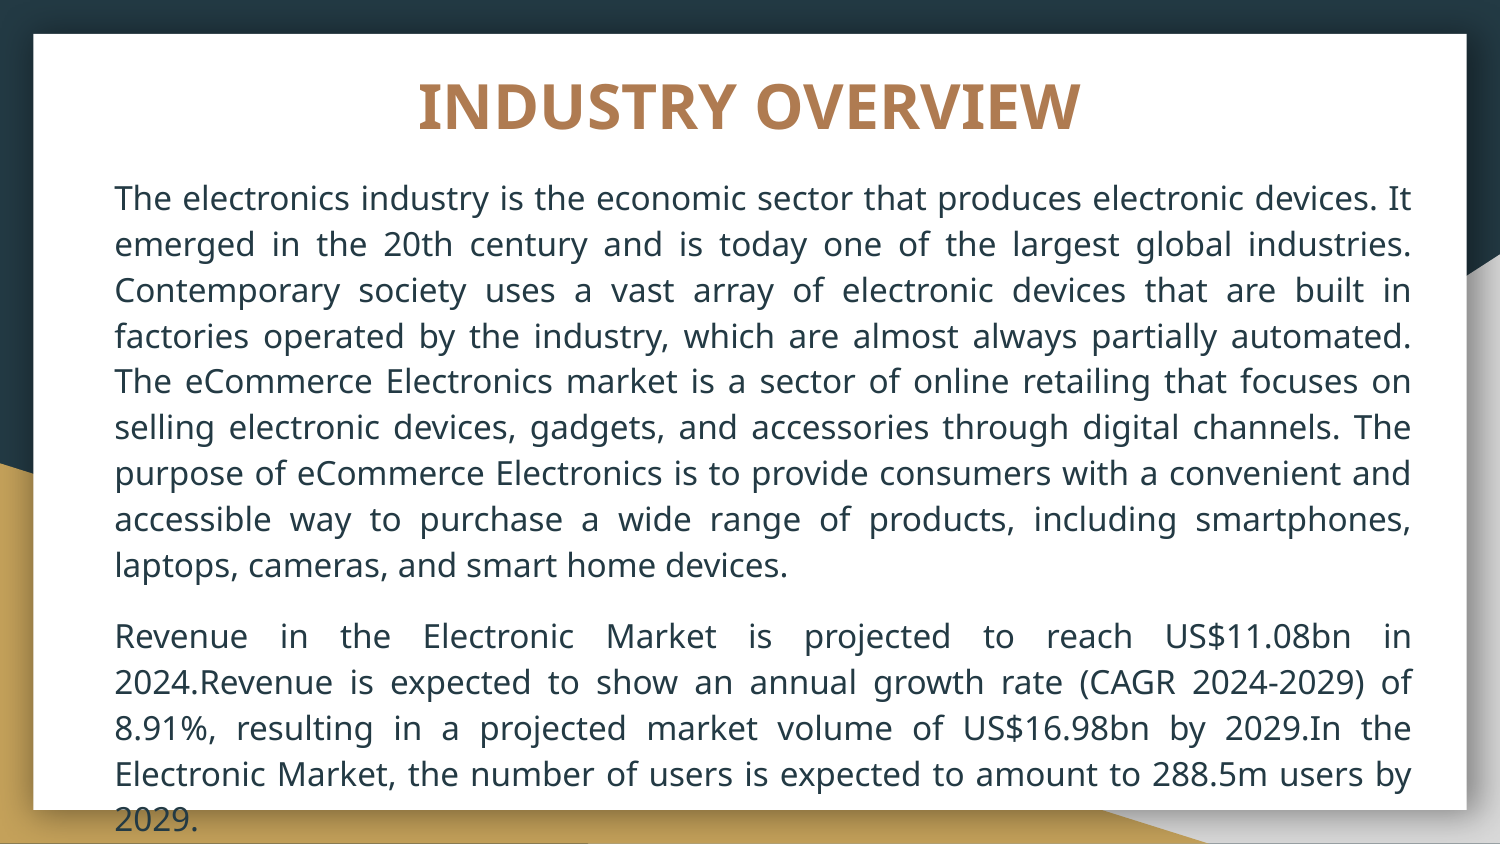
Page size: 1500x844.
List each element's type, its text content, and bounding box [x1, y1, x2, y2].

list The electronics industry is the economic sector that produces electronic devices. It emerged in the 20th century and is today one of the largest global industries. Contemporary society uses a vast array of electronic devices that are built in factories operated by the industry, which are almost always partially automated. The eCommerce Electronics market is a sector of online retailing that focuses on selling electronic devices, gadgets, and accessories through digital channels. The purpose of eCommerce Electronics is to provide consumers with a convenient and accessible way to purchase a wide range of products, including smartphones, laptops, cameras, and smart home devices. Revenue in the Electronic Market is projected to reach US$11.08bn in 2024.Revenue is expected to show an annual growth rate (CAGR 2024-2029) of 8.91%, resulting in a projected market volume of US$16.98bn by 2029.In the Electronic Market, the number of users is expected to amount to 288.5m users by 2029. [99, 156, 1430, 767]
title INDUSTRY OVERVIEW [33, 52, 1467, 153]
